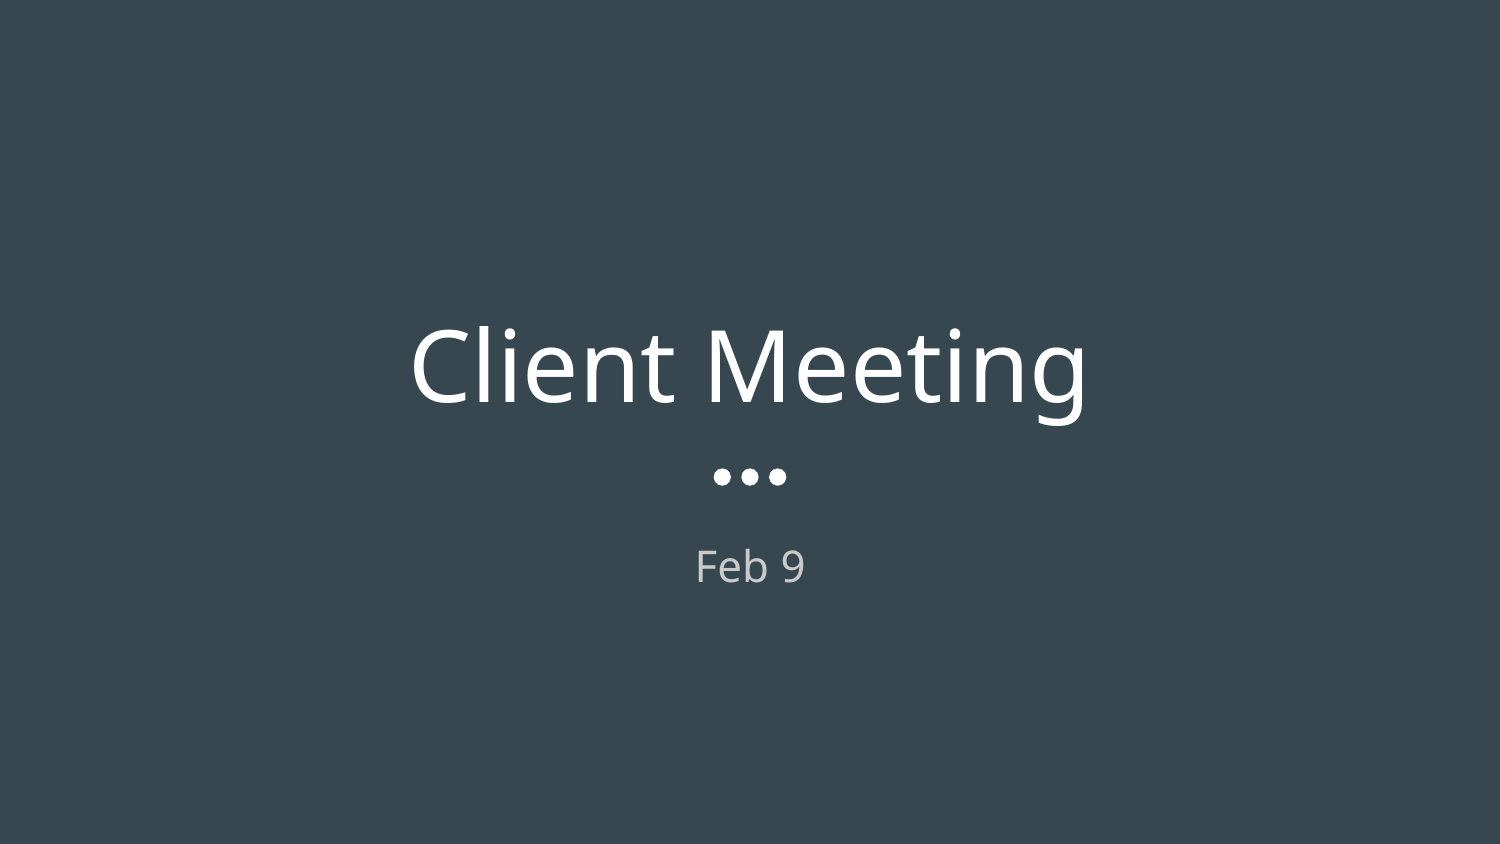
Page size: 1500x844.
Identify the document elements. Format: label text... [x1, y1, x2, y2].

title Client Meeting [110, 162, 1390, 447]
subtitle Feb 9 [110, 520, 1390, 651]
